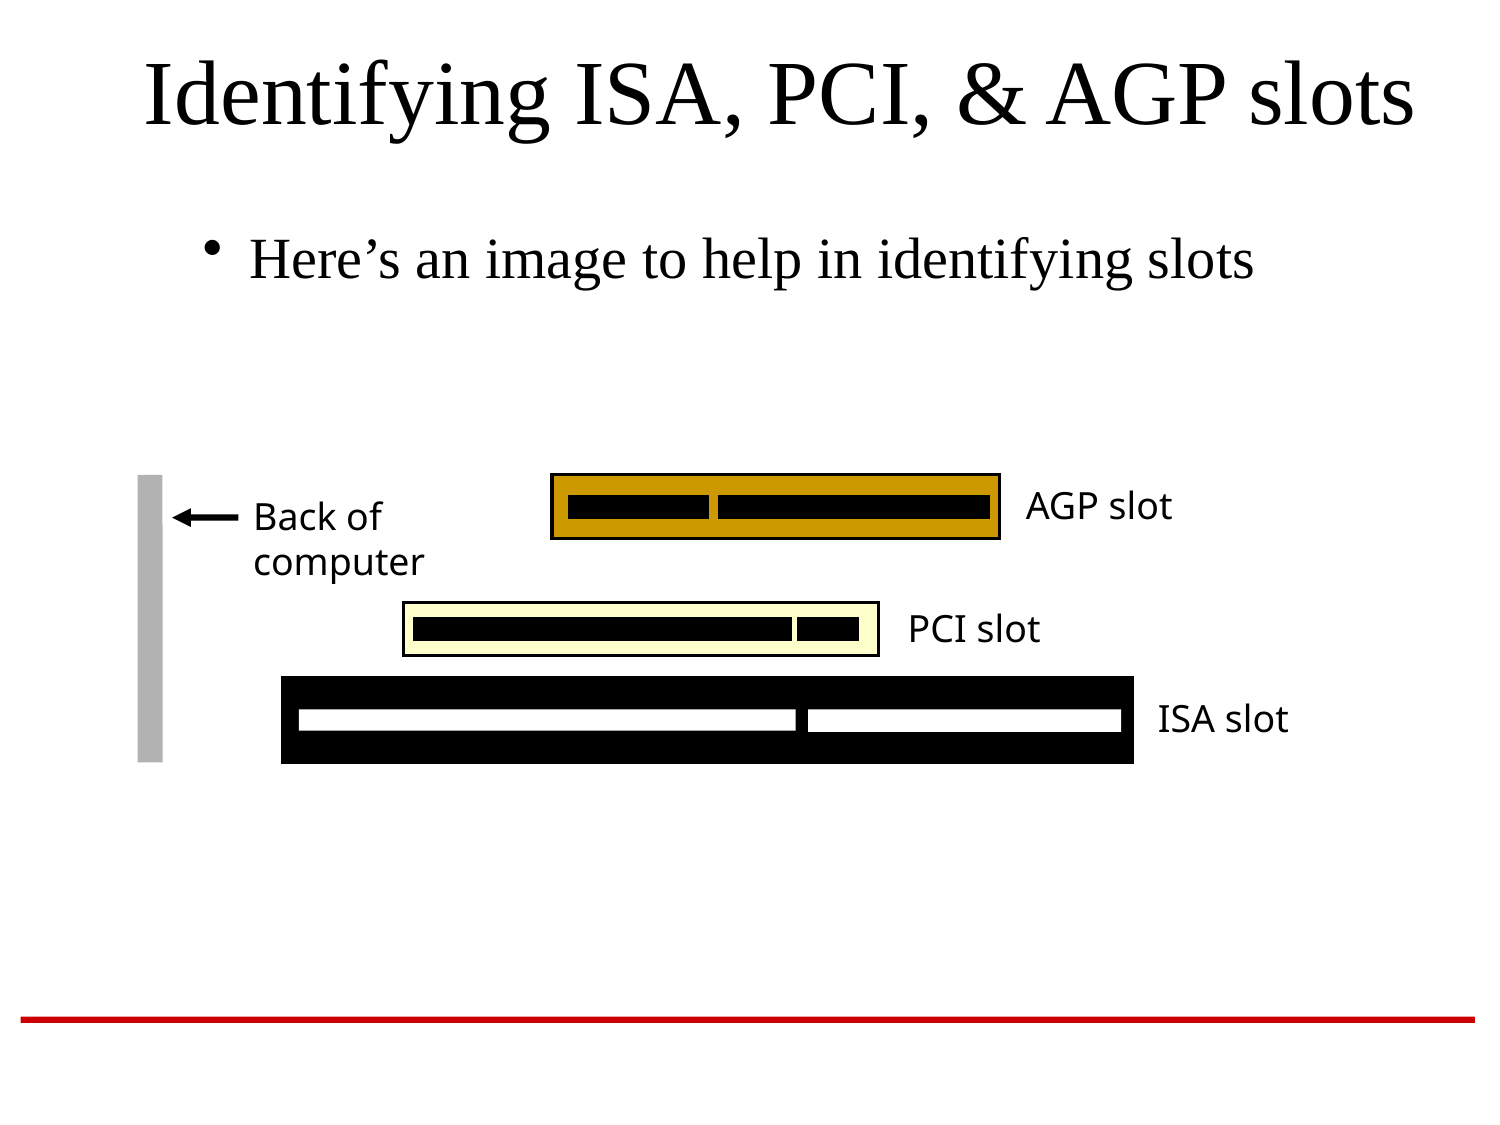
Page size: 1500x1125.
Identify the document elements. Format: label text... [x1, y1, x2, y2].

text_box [149, 474, 1376, 763]
list Here’s an image to help in identifying slots [112, 212, 1388, 888]
title Identifying ISA, PCI, & AGP slots [112, 24, 1450, 150]
